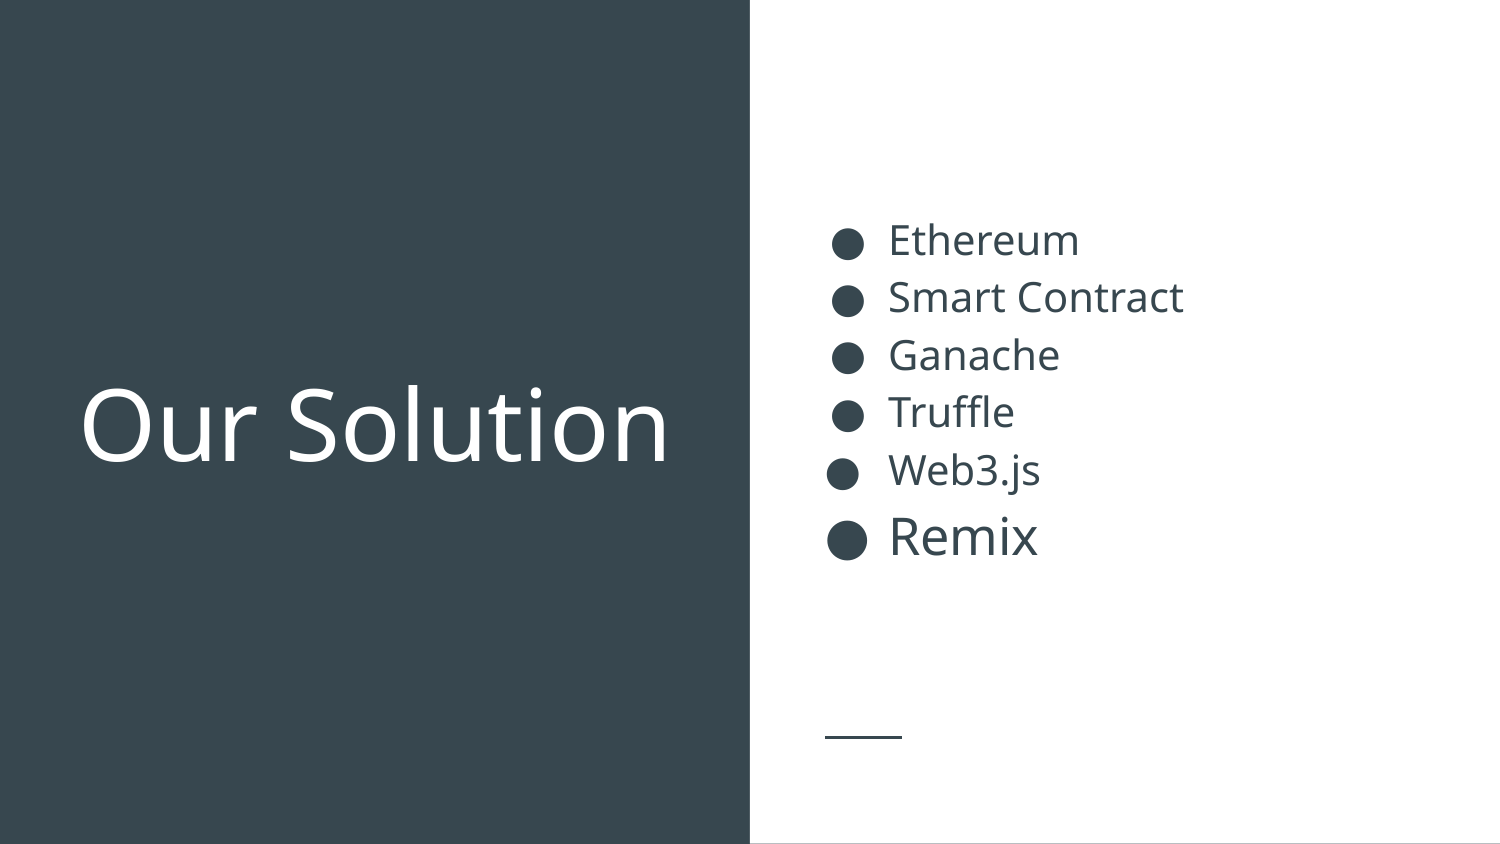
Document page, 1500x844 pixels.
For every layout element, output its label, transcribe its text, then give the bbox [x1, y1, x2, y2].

list Ethereum Smart Contract Ganache Truffle Web3.js Remix [798, 113, 1428, 731]
title Our Solution [43, 284, 708, 560]
